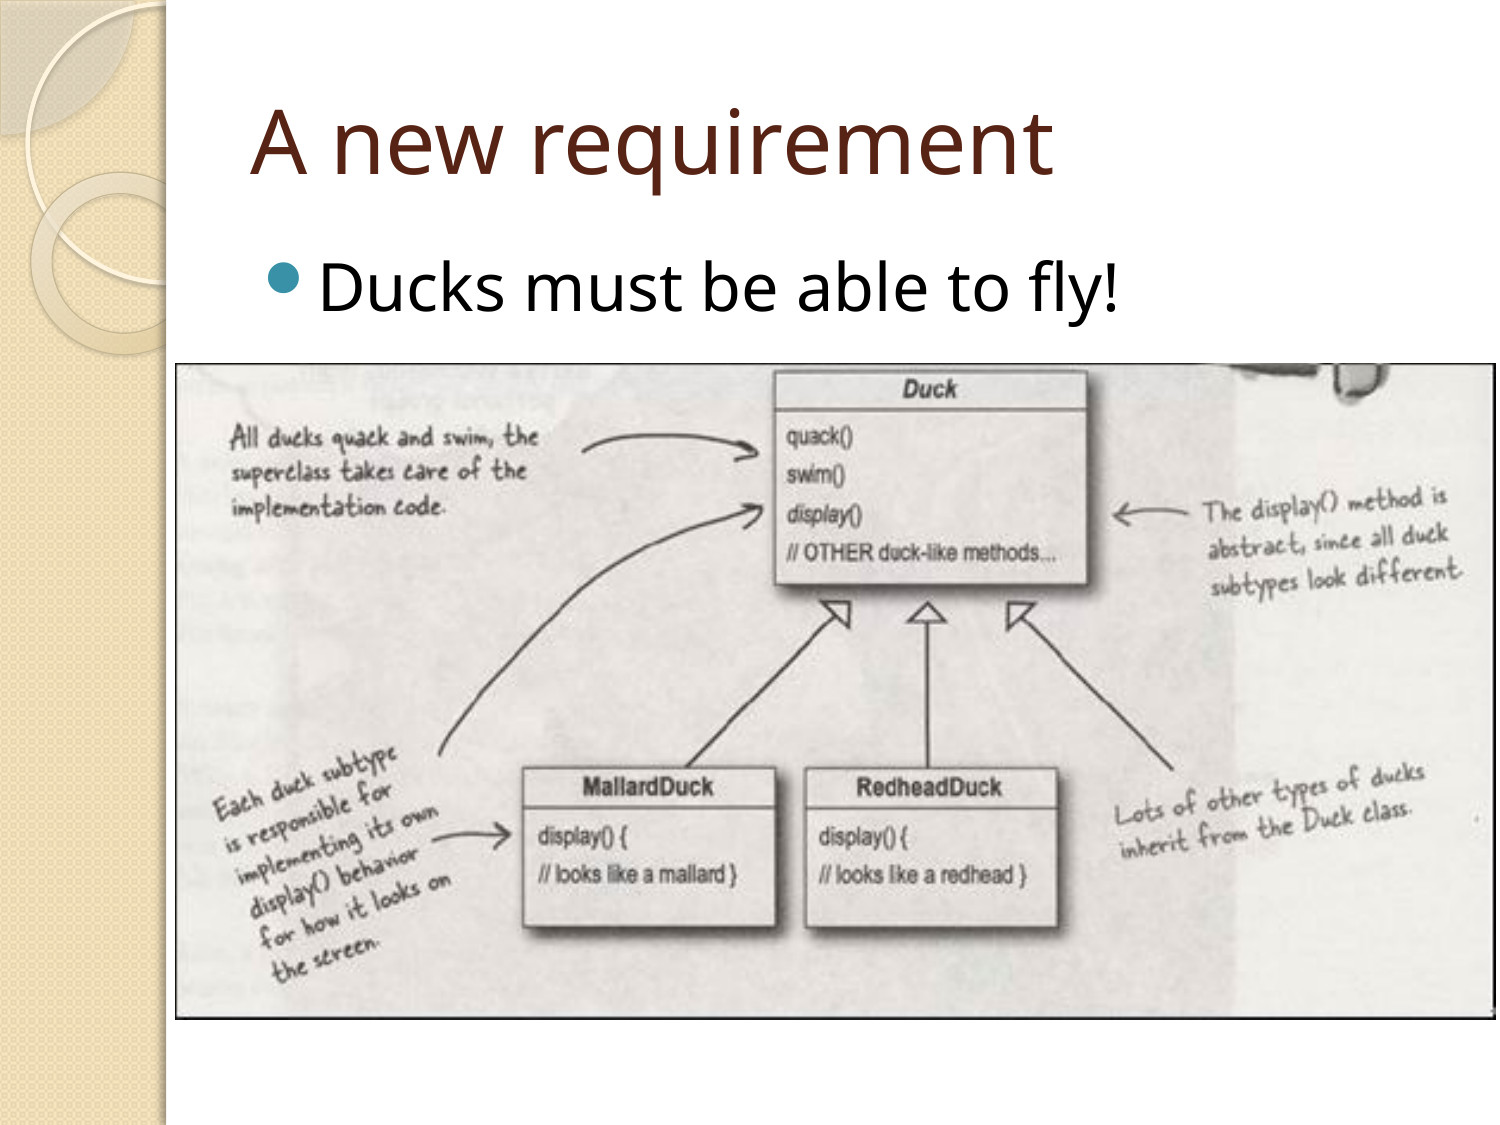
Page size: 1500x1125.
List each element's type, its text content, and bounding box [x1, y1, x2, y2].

title A new requirement [235, 45, 1466, 233]
list Ducks must be able to fly! [235, 237, 1466, 360]
picture [175, 363, 1496, 1020]
